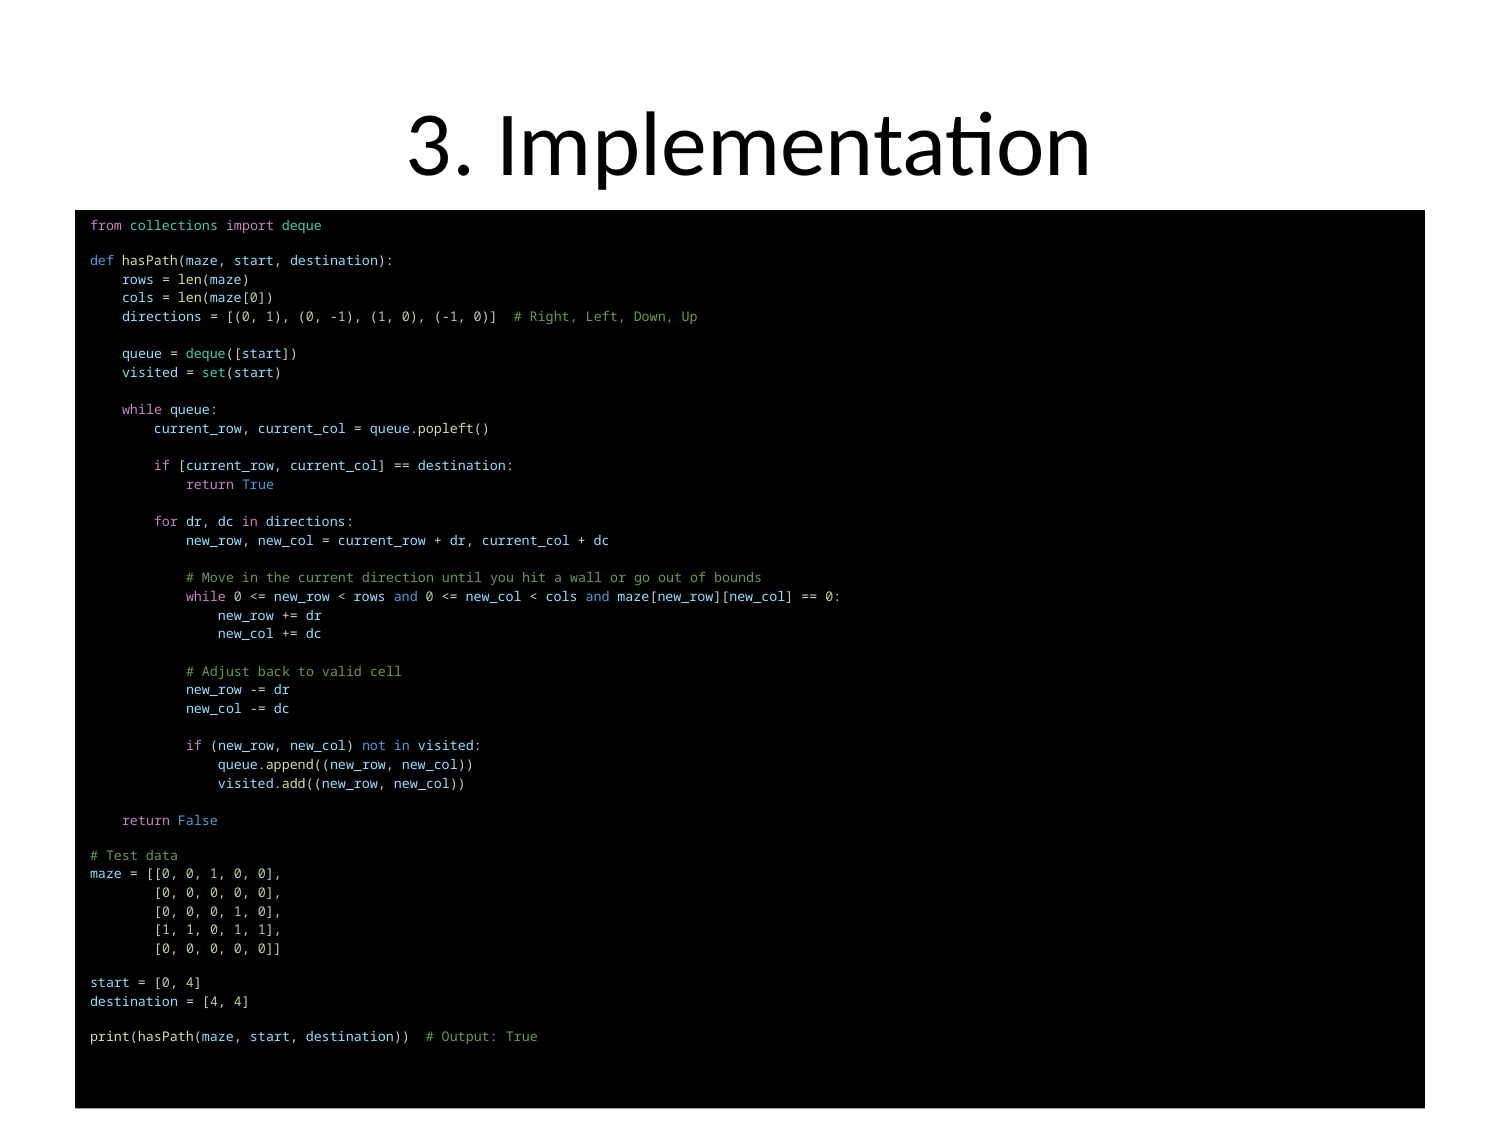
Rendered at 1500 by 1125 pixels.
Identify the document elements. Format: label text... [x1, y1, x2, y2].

title 3. Implementation [75, 45, 1425, 210]
list from collections import deque def hasPath(maze, start, destination): rows = len(maze) cols = len(maze[0]) directions = [(0, 1), (0, -1), (1, 0), (-1, 0)] # Right, Left, Down, Up queue = deque([start]) visited = set(start) while queue: current_row, current_col = queue.popleft() if [current_row, current_col] == destination: return True for dr, dc in directions: new_row, new_col = current_row + dr, current_col + dc # Move in the current direction until you hit a wall or go out of bounds while 0 <= new_row < rows and 0 <= new_col < cols and maze[new_row][new_col] == 0: new_row += dr new_col += dc # Adjust back to valid cell new_row -= dr new_col -= dc if (new_row, new_col) not in visited: queue.append((new_row, new_col)) visited.add((new_row, new_col)) return False # Test data maze = [[0, 0, 1, 0, 0], [0, 0, 0, 0, 0], [0, 0, 0, 1, 0], [1, 1, 0, 1, 1], [0, 0, 0, 0, 0]] start = [0, 4] destination = [4, 4] print(hasPath(maze, start, destination)) # Output: True [75, 210, 1425, 1109]
